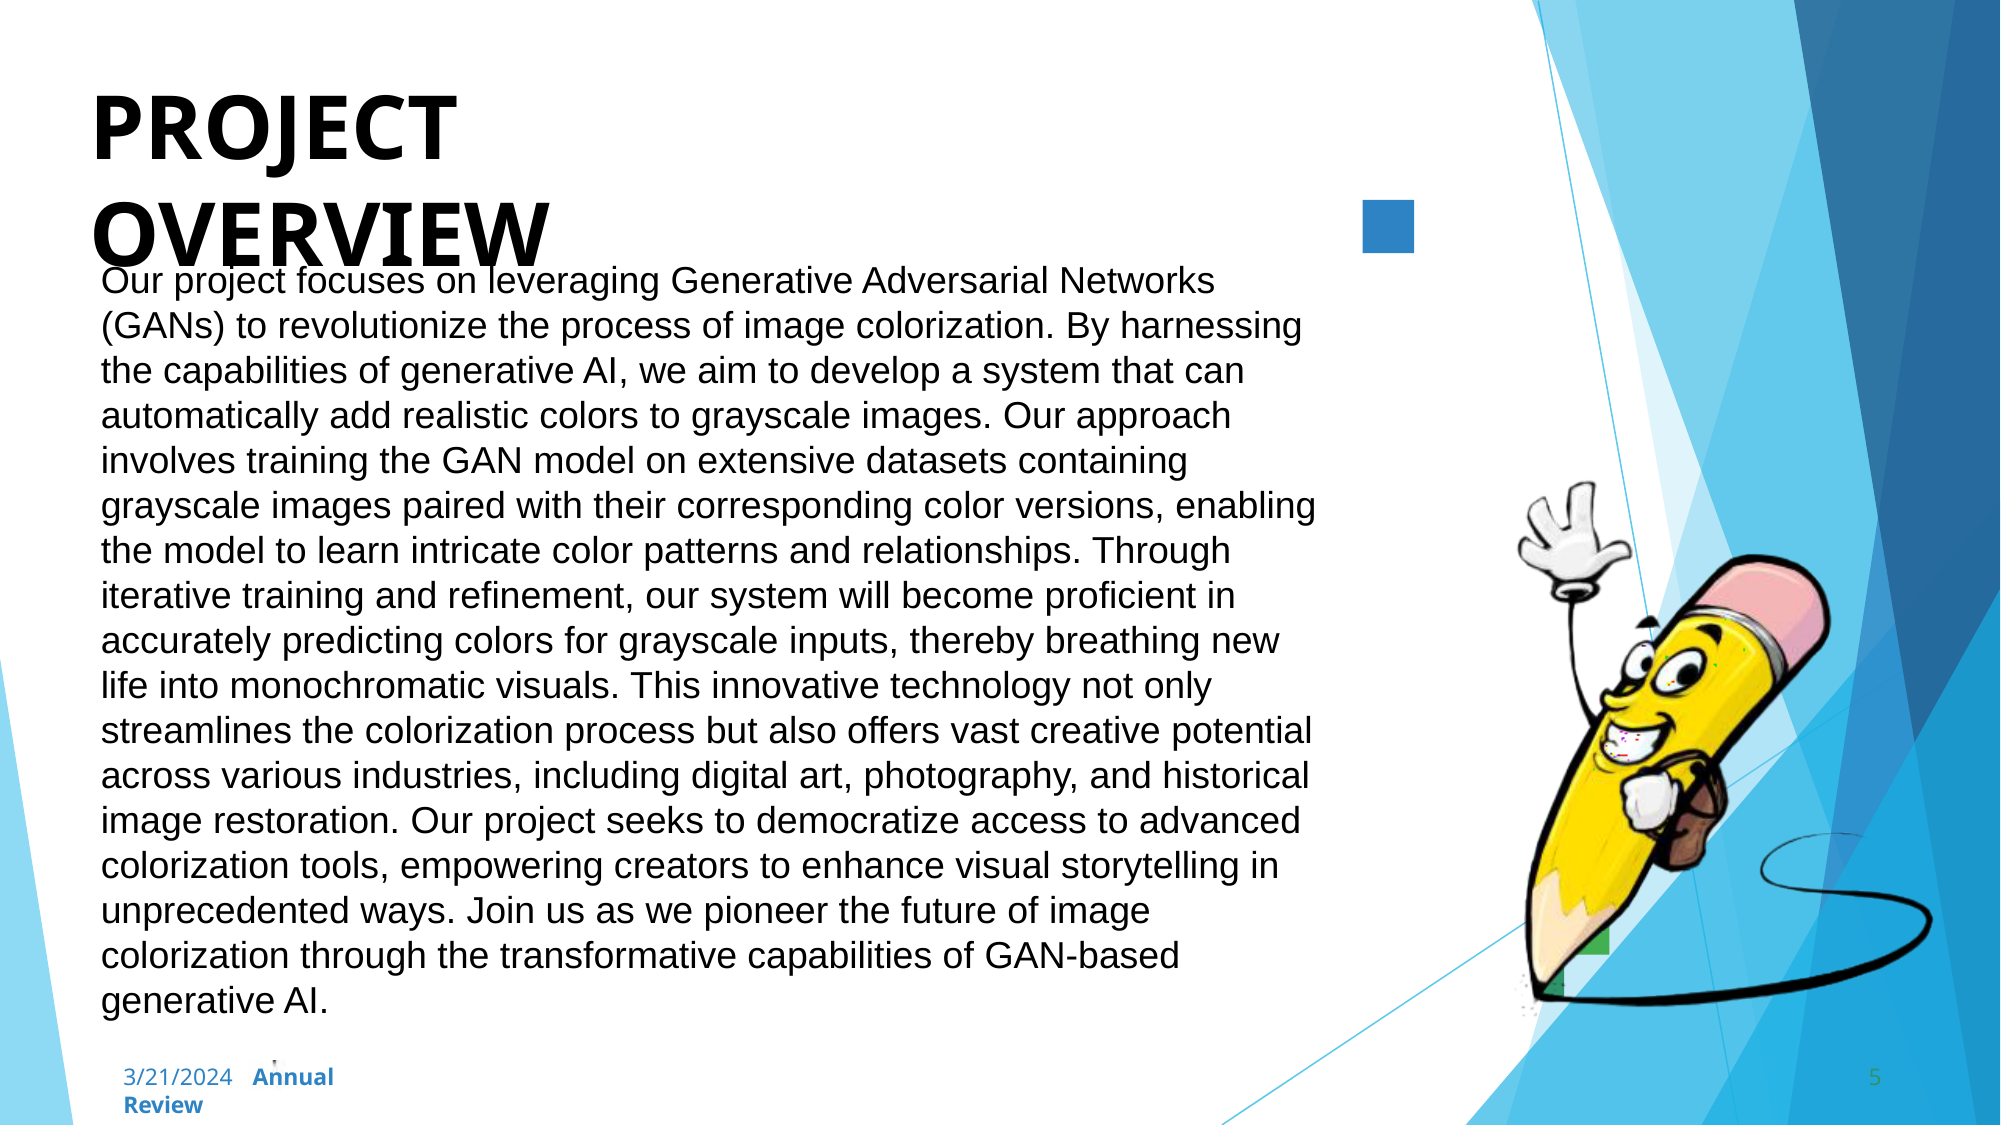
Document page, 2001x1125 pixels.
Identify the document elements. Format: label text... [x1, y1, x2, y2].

title PROJECT OVERVIEW [87, 68, 952, 249]
text_box 3/21/2024 Annual Review [121, 1103, 417, 1118]
text_box Our project focuses on leveraging Generative Adversarial Networks (GANs) to revolutionize the process of image colorization. By harnessing the capabilities of generative AI, we aim to develop a system that can automatically add realistic colors to grayscale images. Our approach involves training the GAN model on extensive datasets containing grayscale images paired with their corresponding color versions, enabling the model to learn intricate color patterns and relationships. Through iterative training and refinement, our system will become proficient in accurately predicting colors for grayscale inputs, thereby breathing new life into monochromatic visuals. This innovative technology not only streamlines the colorization process but also offers vast creative potential across various industries, including digital art, photography, and historical image restoration. Our project seeks to democratize access to advanced colorization tools, empowering creators to enhance visual storytelling in unprecedented ways. Join us as we pioneer the future of image colorization through the transformative capabilities of GAN-based generative AI. [86, 249, 1343, 1029]
slide_number 5 [1849, 1068, 1890, 1125]
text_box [1420, 434, 2000, 1060]
picture [110, 1060, 463, 1094]
text_box [1362, 199, 1415, 254]
